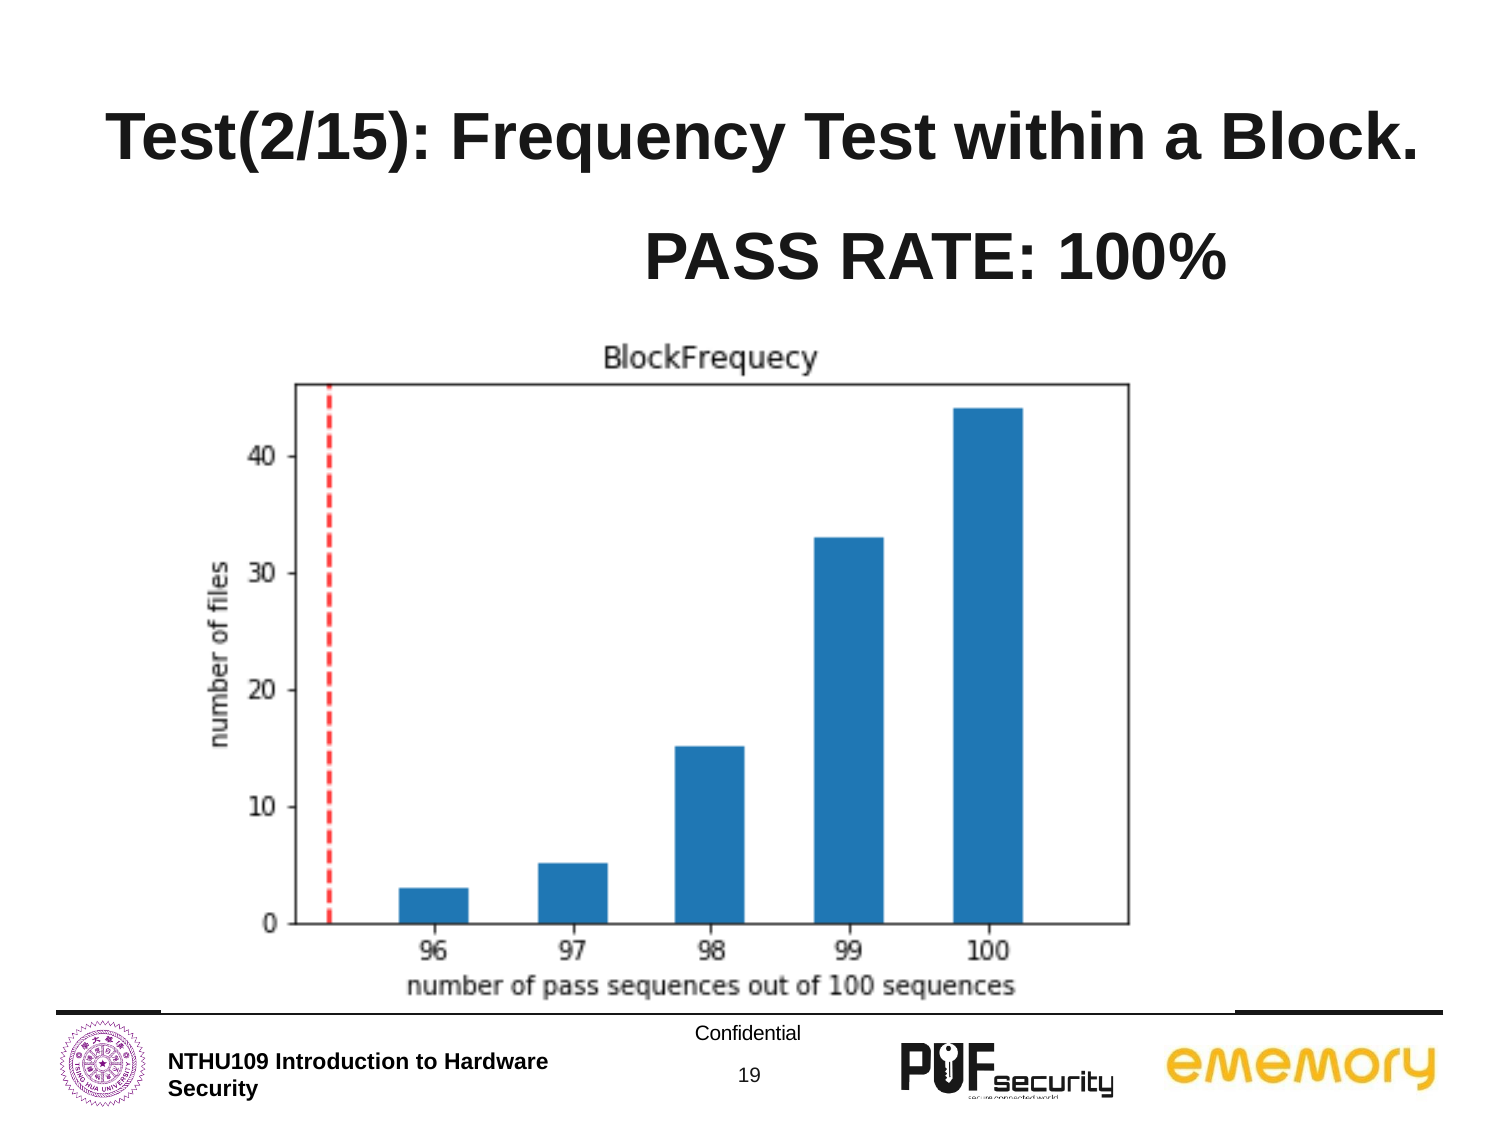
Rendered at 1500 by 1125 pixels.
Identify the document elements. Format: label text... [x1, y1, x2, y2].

picture [1164, 1045, 1439, 1102]
text_box Test(2/15): Frequency Test within a Block. [105, 92, 1463, 173]
picture [59, 1020, 146, 1107]
slide_number Confidential 19 [691, 1021, 805, 1125]
footer NTHU109 Introduction to Hardware Security [165, 1046, 645, 1125]
text_box PASS RATE: 100% [644, 212, 1308, 293]
picture [161, 296, 1236, 1013]
picture [901, 1043, 1114, 1099]
